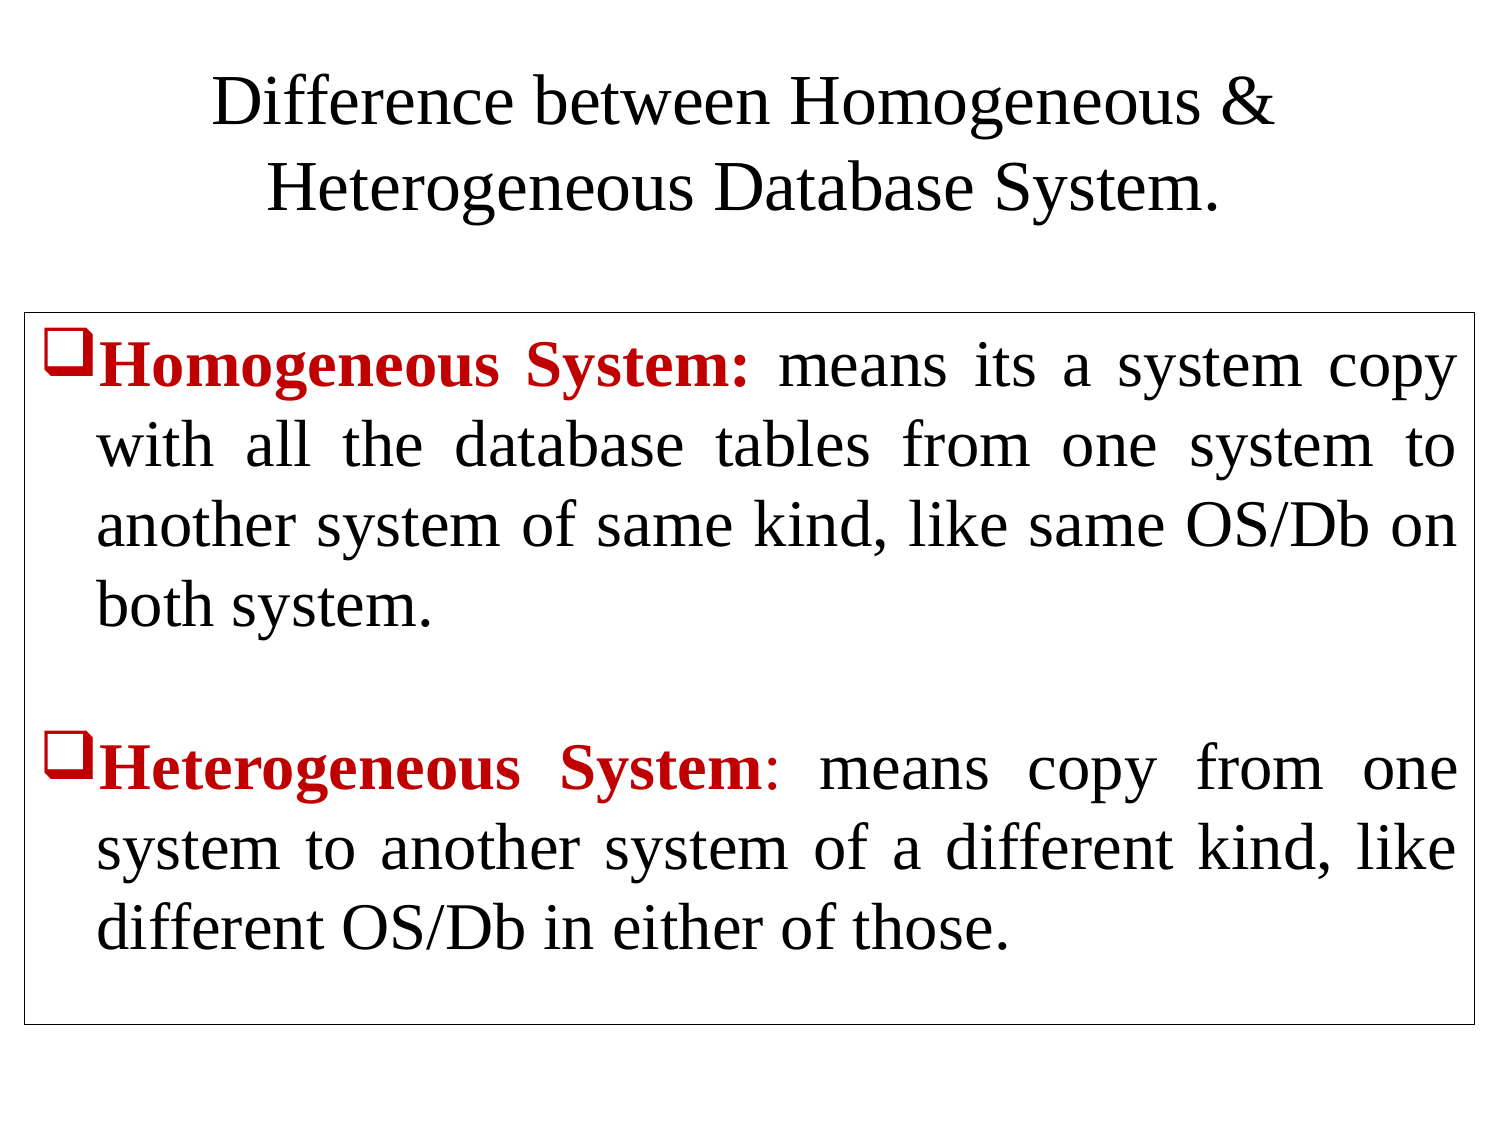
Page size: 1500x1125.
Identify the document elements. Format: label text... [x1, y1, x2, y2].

list Homogeneous System: means its a system copy with all the database tables from one system to another system of same kind, like same OS/Db on both system. Heterogeneous System: means copy from one system to another system of a different kind, like different OS/Db in either of those. [24, 312, 1475, 1025]
title Difference between Homogeneous & Heterogeneous Database System. [24, 45, 1463, 233]
